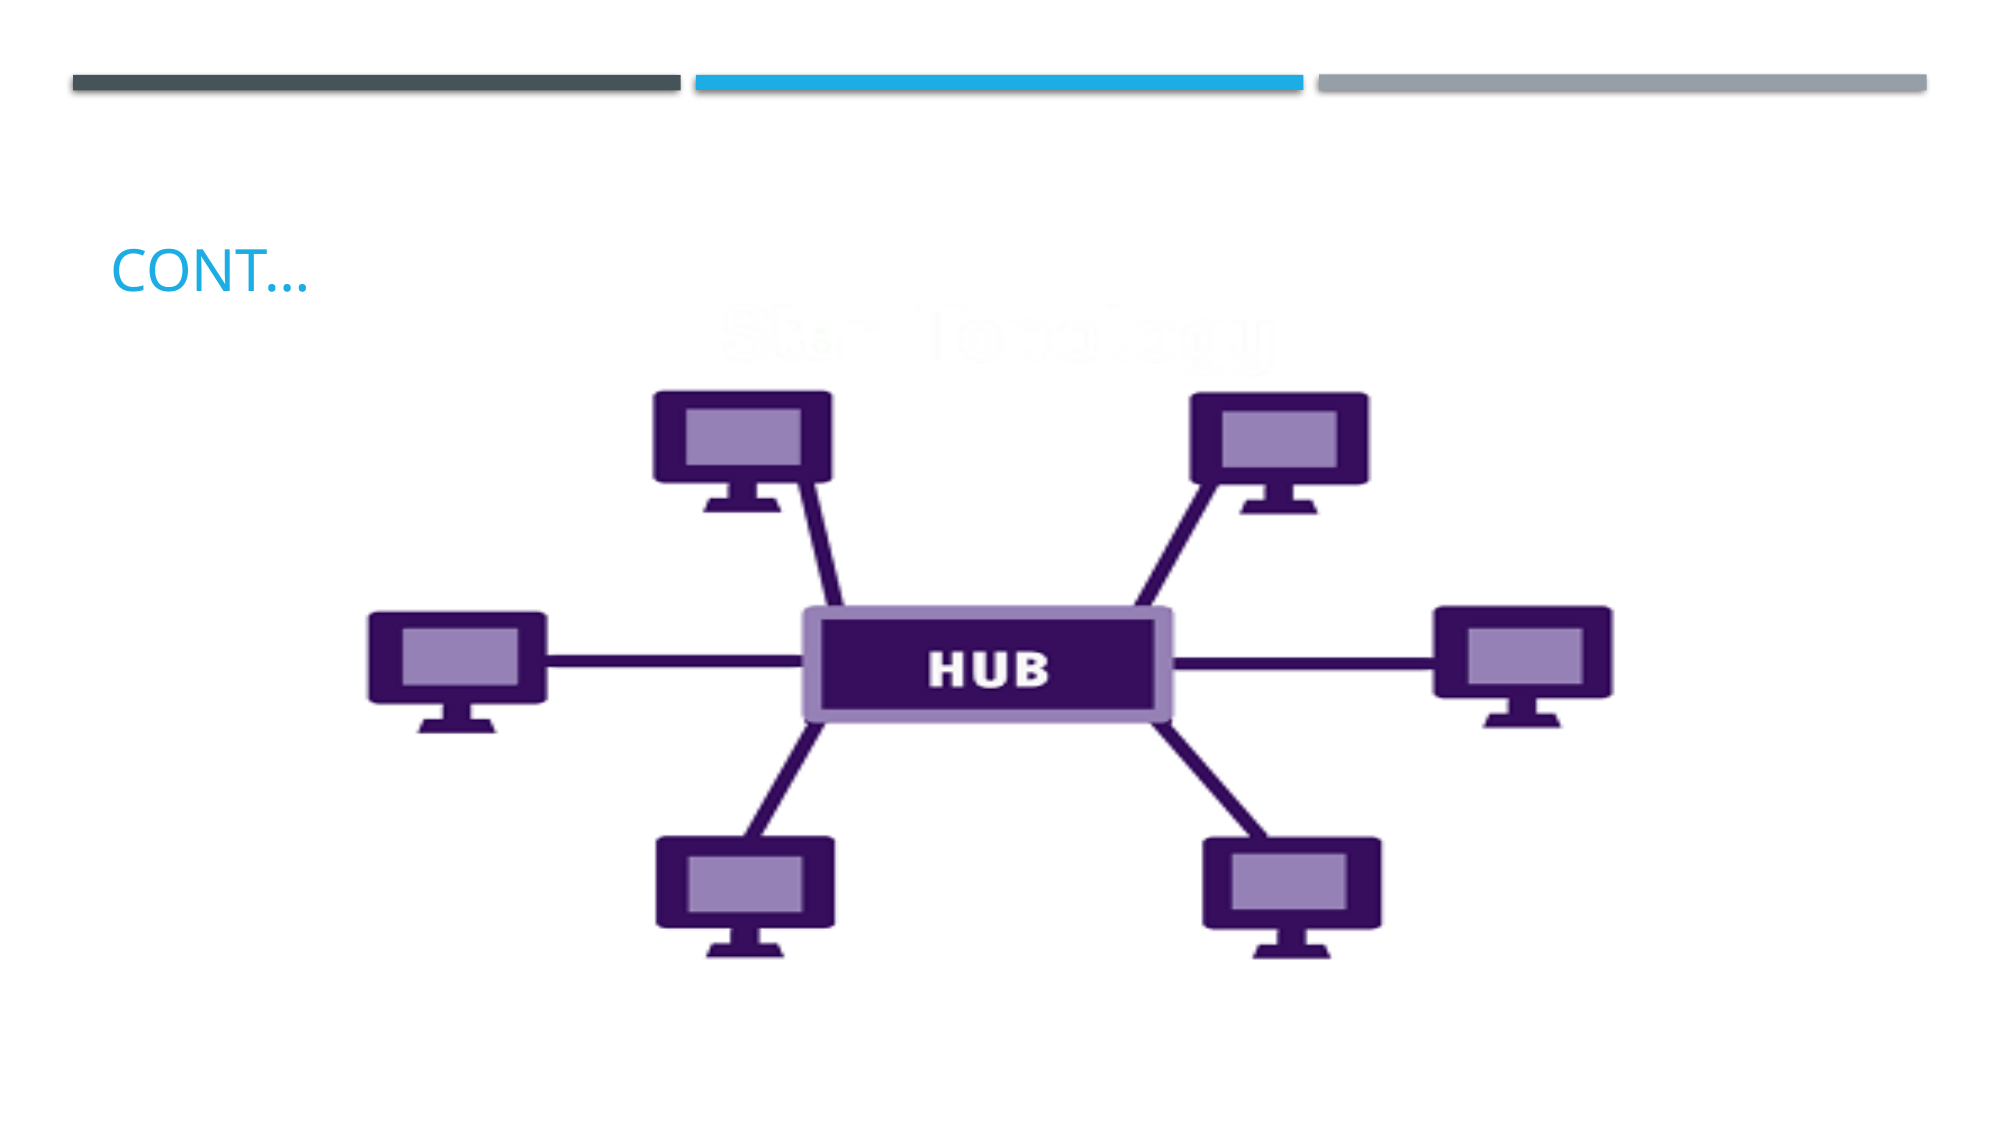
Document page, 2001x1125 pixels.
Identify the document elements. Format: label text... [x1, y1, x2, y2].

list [312, 270, 1696, 1051]
title CONT… [95, 115, 1905, 311]
